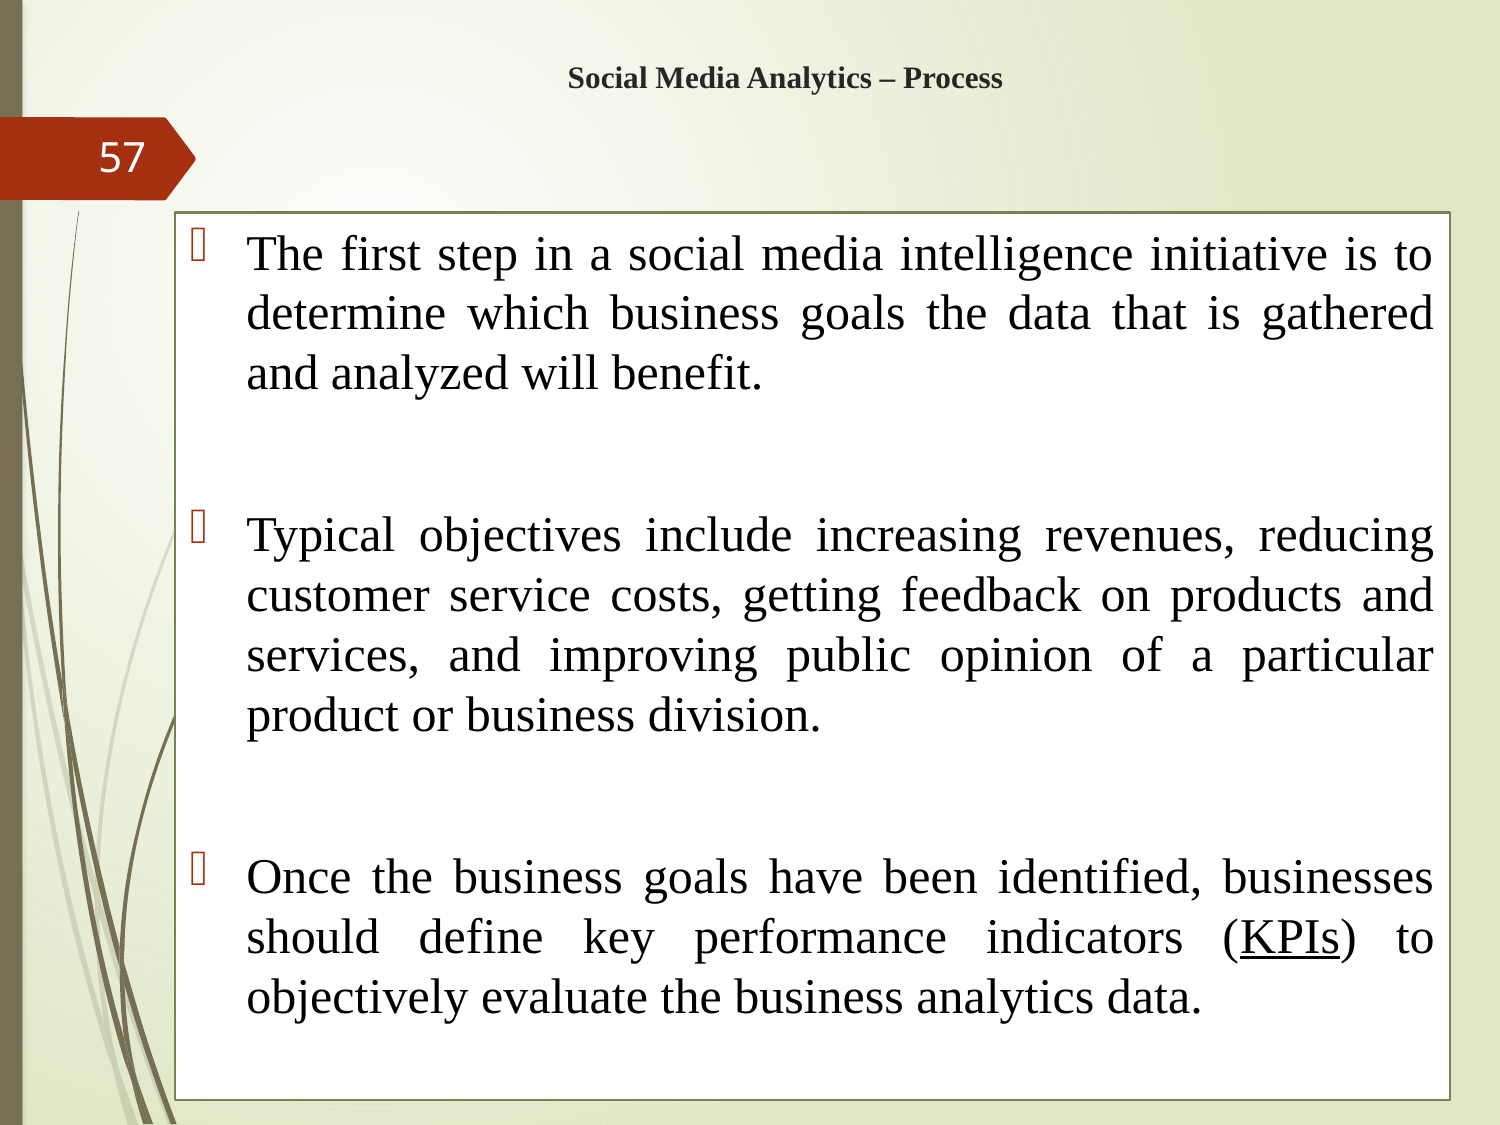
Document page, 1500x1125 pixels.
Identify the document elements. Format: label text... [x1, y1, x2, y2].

list The first step in a social media intelligence initiative is to determine which business goals the data that is gathered and analyzed will benefit. Typical objectives include increasing revenues, reducing customer service costs, getting feedback on products and services, and improving public opinion of a particular product or business division. Once the business goals have been identified, businesses should define key performance indicators (KPIs) to objectively evaluate the business analytics data. [174, 211, 1451, 1101]
title Social Media Analytics – Process [237, 50, 1334, 175]
slide_number 57 [65, 129, 162, 190]
